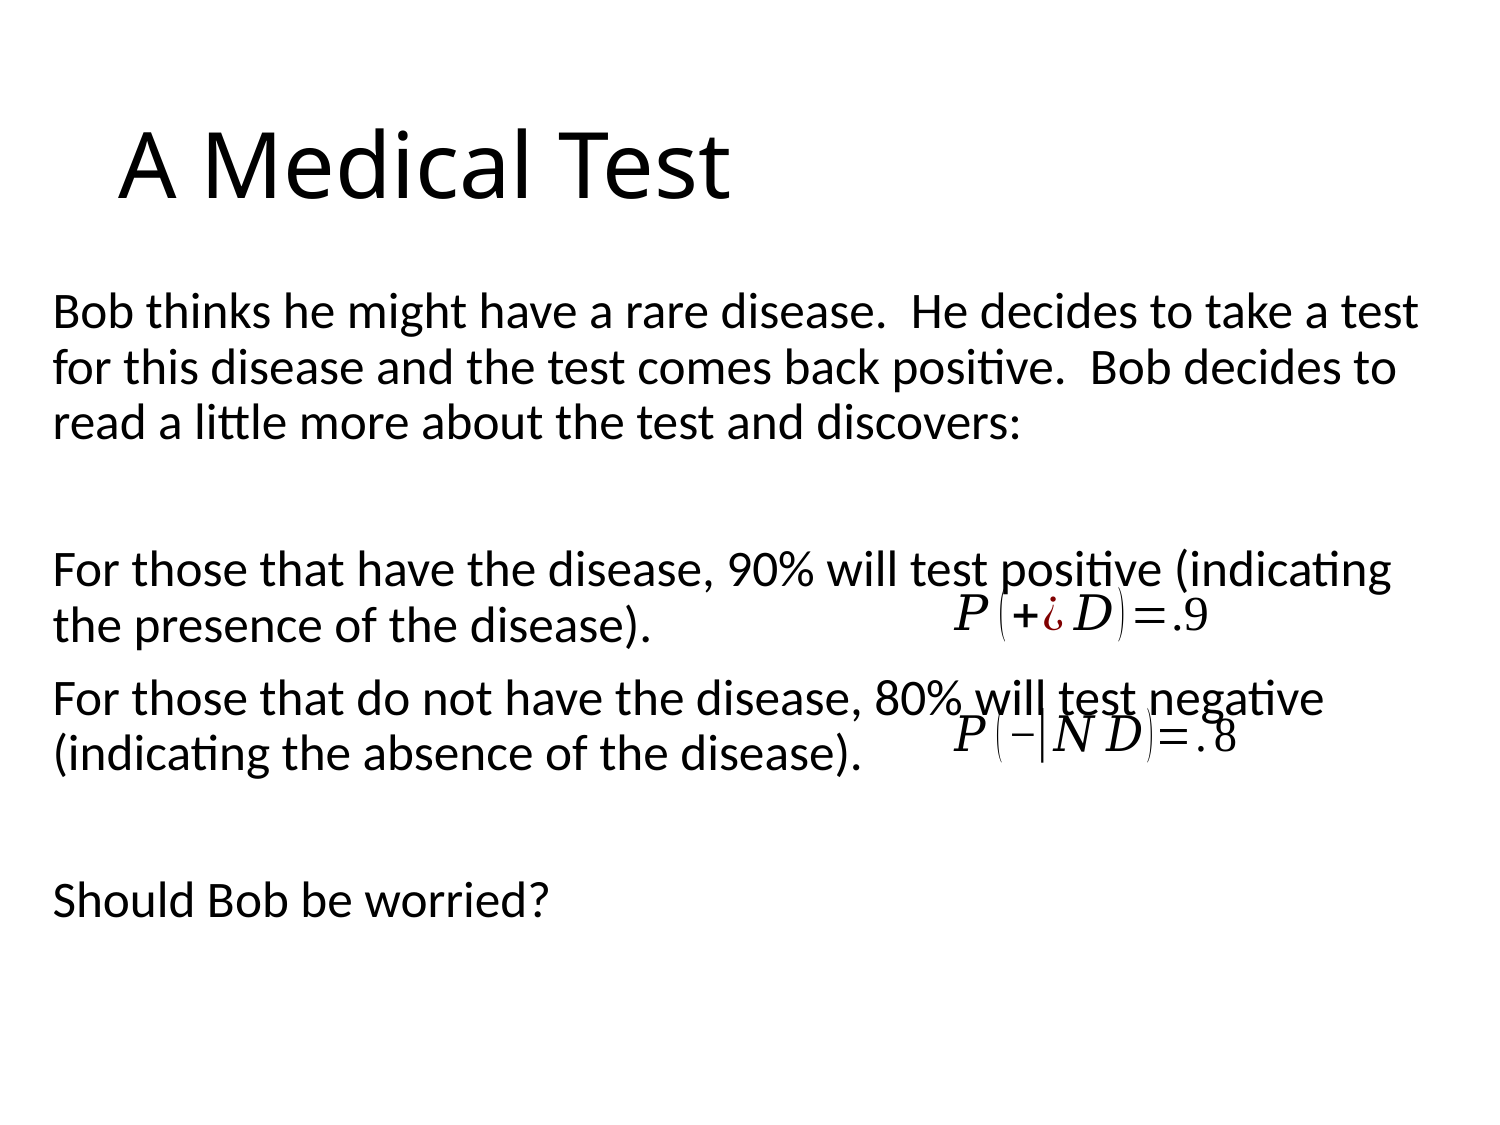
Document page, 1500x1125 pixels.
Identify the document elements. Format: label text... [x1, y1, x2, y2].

list Bob thinks he might have a rare disease. He decides to take a test for this disease and the test comes back positive. Bob decides to read a little more about the test and discovers: For those that have the disease, 90% will test positive (indicating the presence of the disease). For those that do not have the disease, 80% will test negative (indicating the absence of the disease). Should Bob be worried? [37, 277, 1463, 938]
title A Medical Test [103, 59, 1397, 277]
